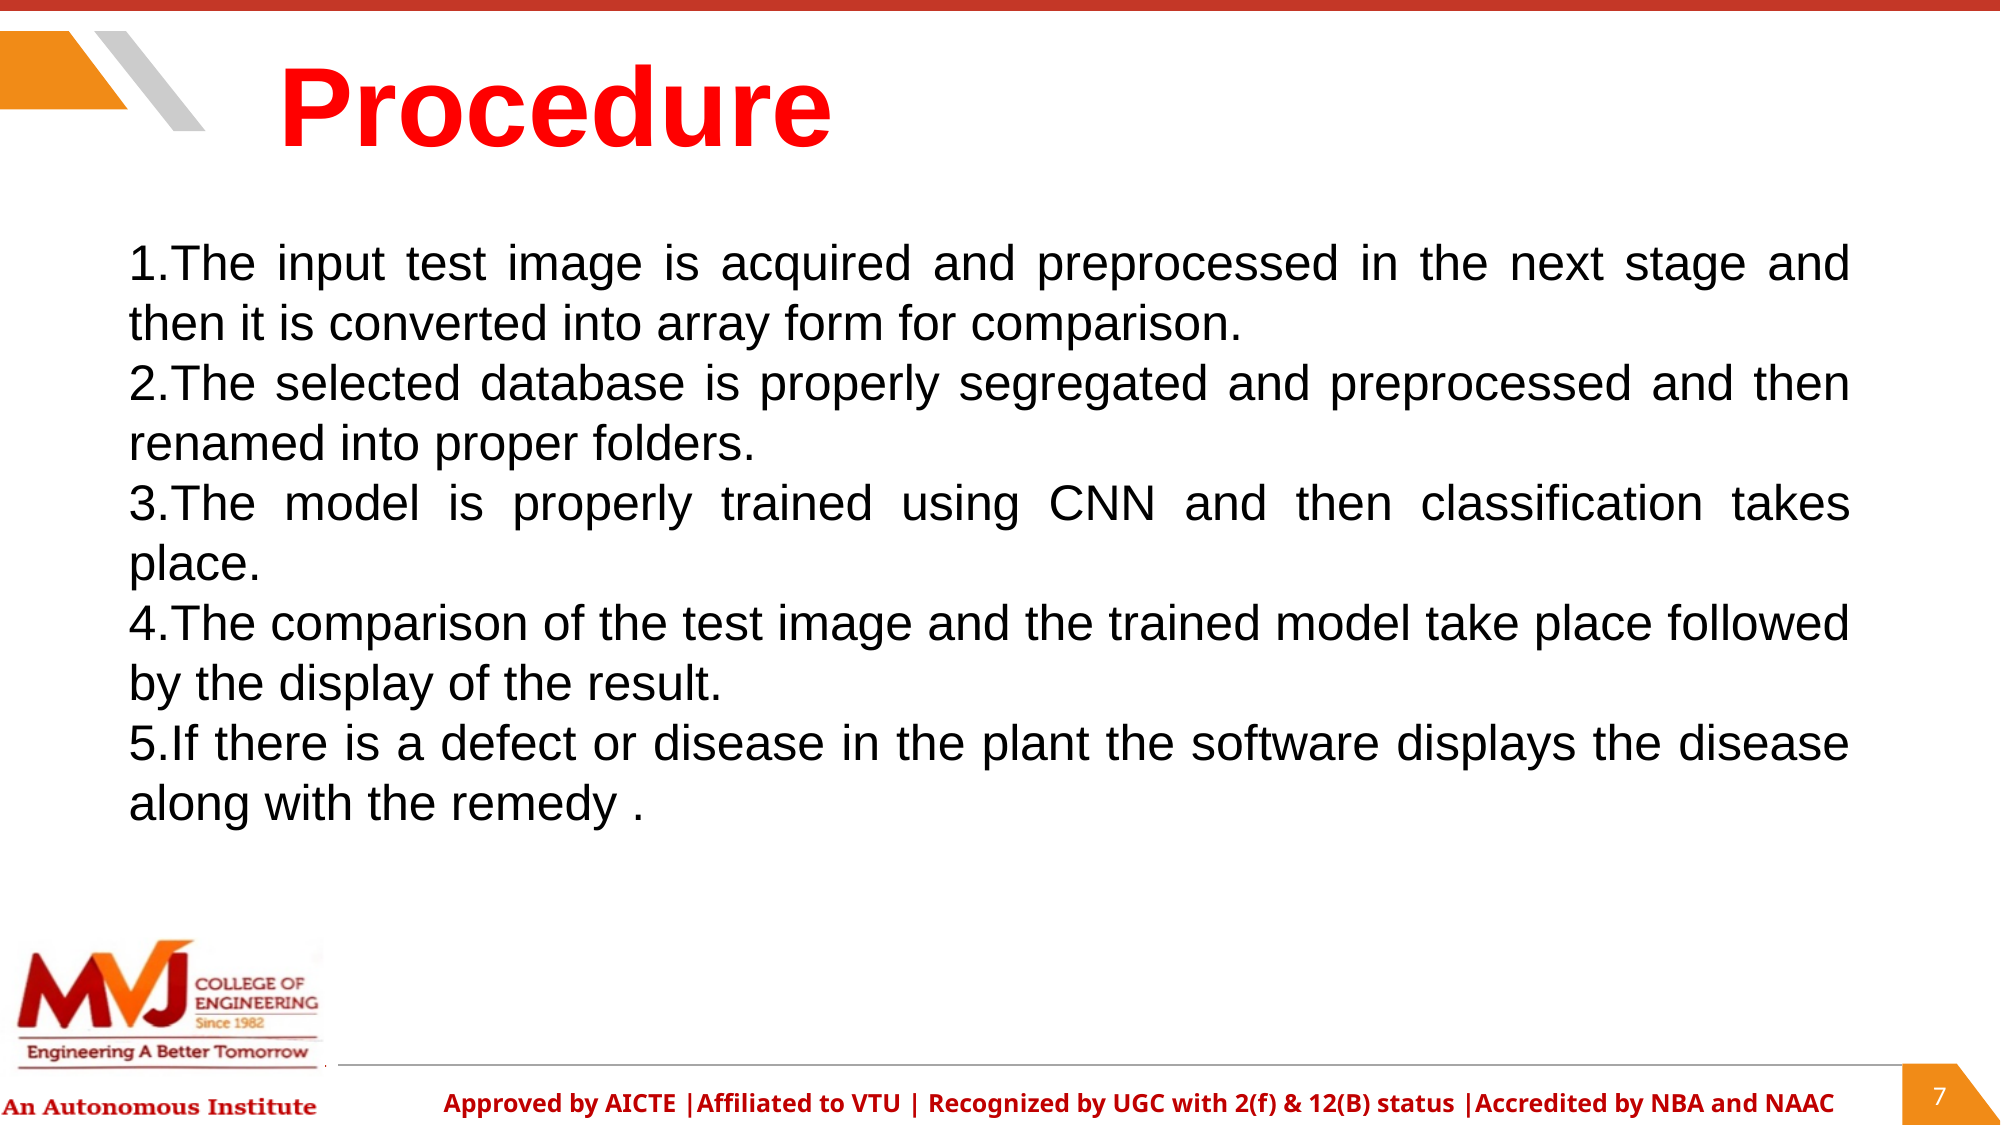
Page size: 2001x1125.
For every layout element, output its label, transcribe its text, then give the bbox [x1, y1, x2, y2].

picture [0, 937, 325, 1125]
text_box Procedure [263, 26, 850, 177]
text_box 1.The input test image is acquired and preprocessed in the next stage and then it is converted into array form for comparison. 2.The selected database is properly segregated and preprocessed and then renamed into proper folders. 3.The model is properly trained using CNN and then classification takes place. 4.The comparison of the test image and the trained model take place followed by the display of the result. 5.If there is a defect or disease in the plant the software displays the disease along with the remedy . [113, 223, 1867, 839]
text_box Approved by AICTE |Affiliated to VTU | Recognized by UGC with 2(f) & 12(B) status |Accredited by NBA and NAAC [407, 1079, 1873, 1125]
